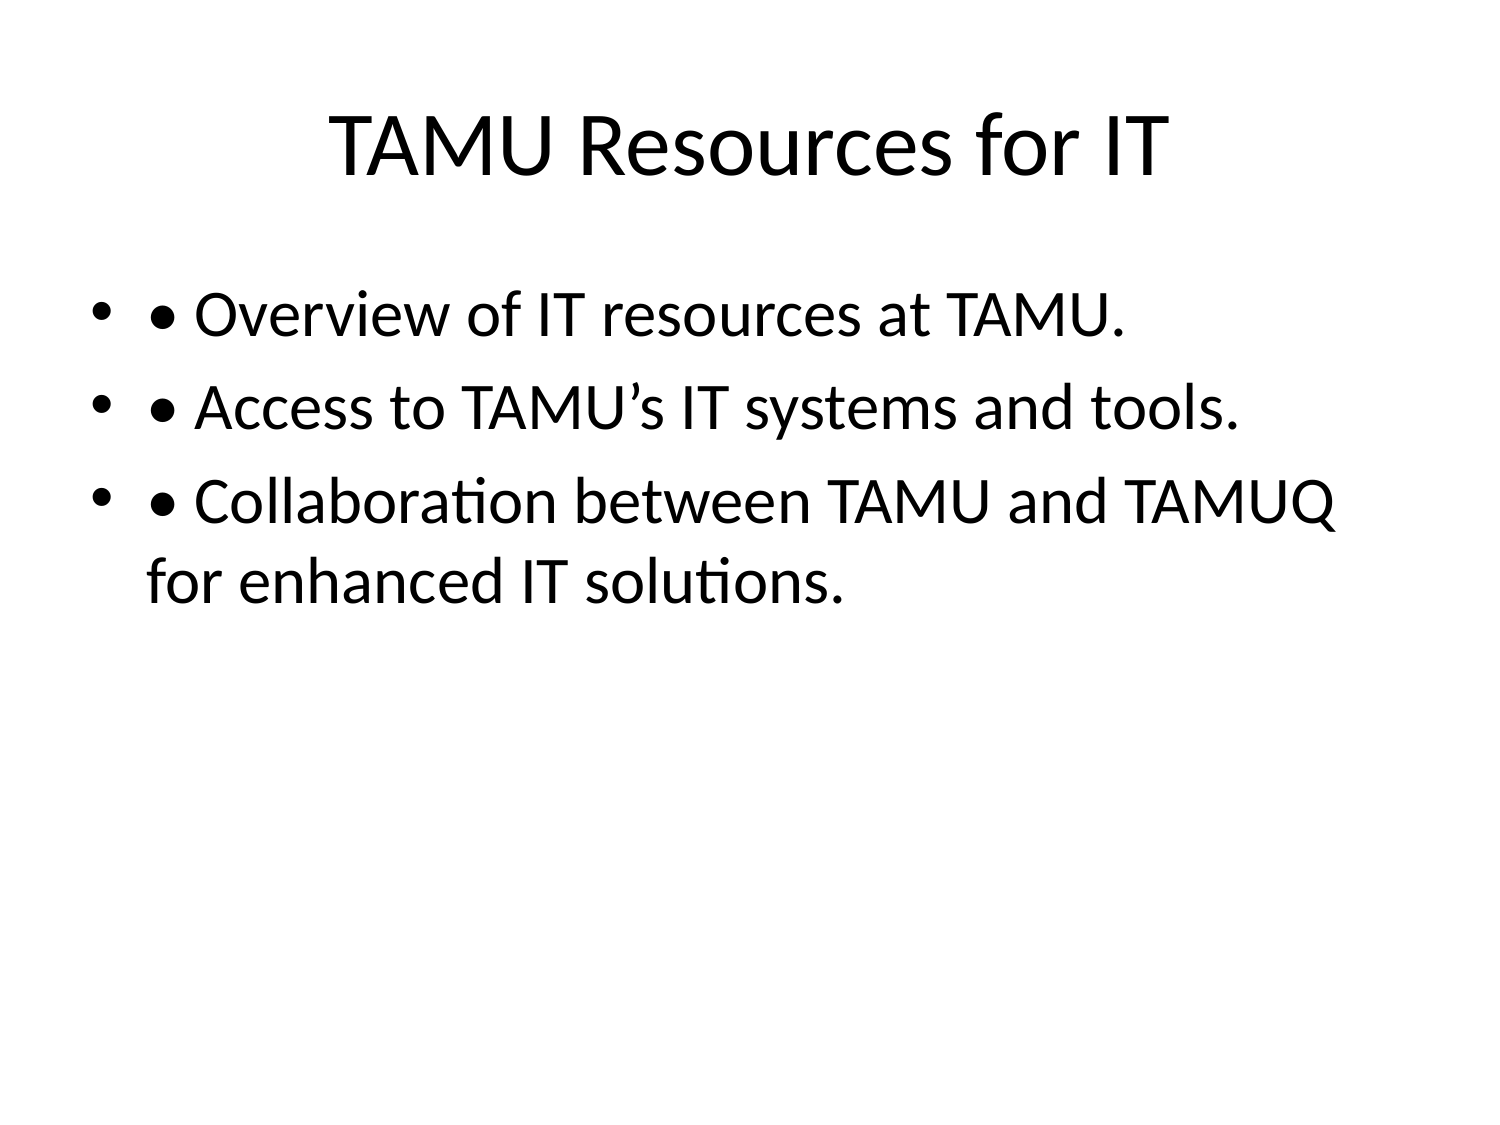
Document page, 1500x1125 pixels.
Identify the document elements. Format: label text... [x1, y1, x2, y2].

title TAMU Resources for IT [75, 45, 1425, 233]
list • Overview of IT resources at TAMU. • Access to TAMU’s IT systems and tools. • Collaboration between TAMU and TAMUQ for enhanced IT solutions. [75, 262, 1425, 1005]
